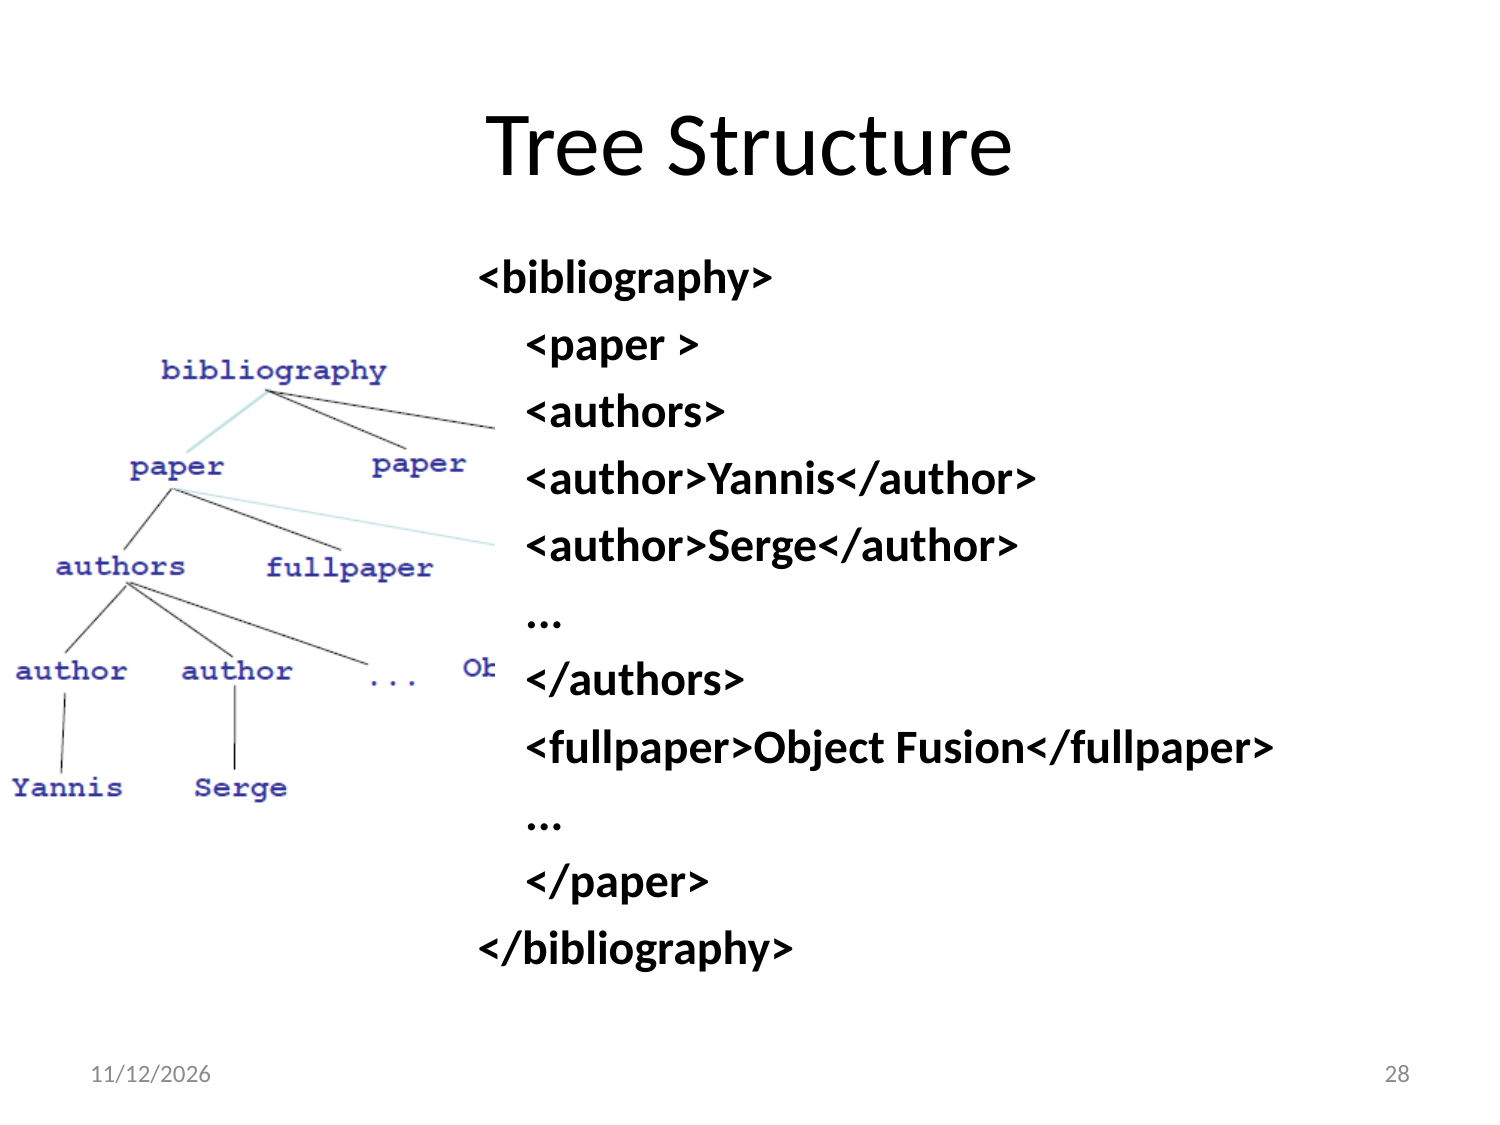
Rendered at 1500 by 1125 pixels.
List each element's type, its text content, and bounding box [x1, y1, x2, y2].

list <bibliography> <paper > <authors> <author>Yannis</author> <author>Serge</author> ... </authors> <fullpaper>Object Fusion</fullpaper> ... </paper> </bibliography> [462, 237, 1500, 988]
title Tree Structure [75, 45, 1425, 233]
picture [0, 324, 496, 813]
slide_number 28 [1074, 1042, 1425, 1103]
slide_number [75, 1042, 425, 1103]
